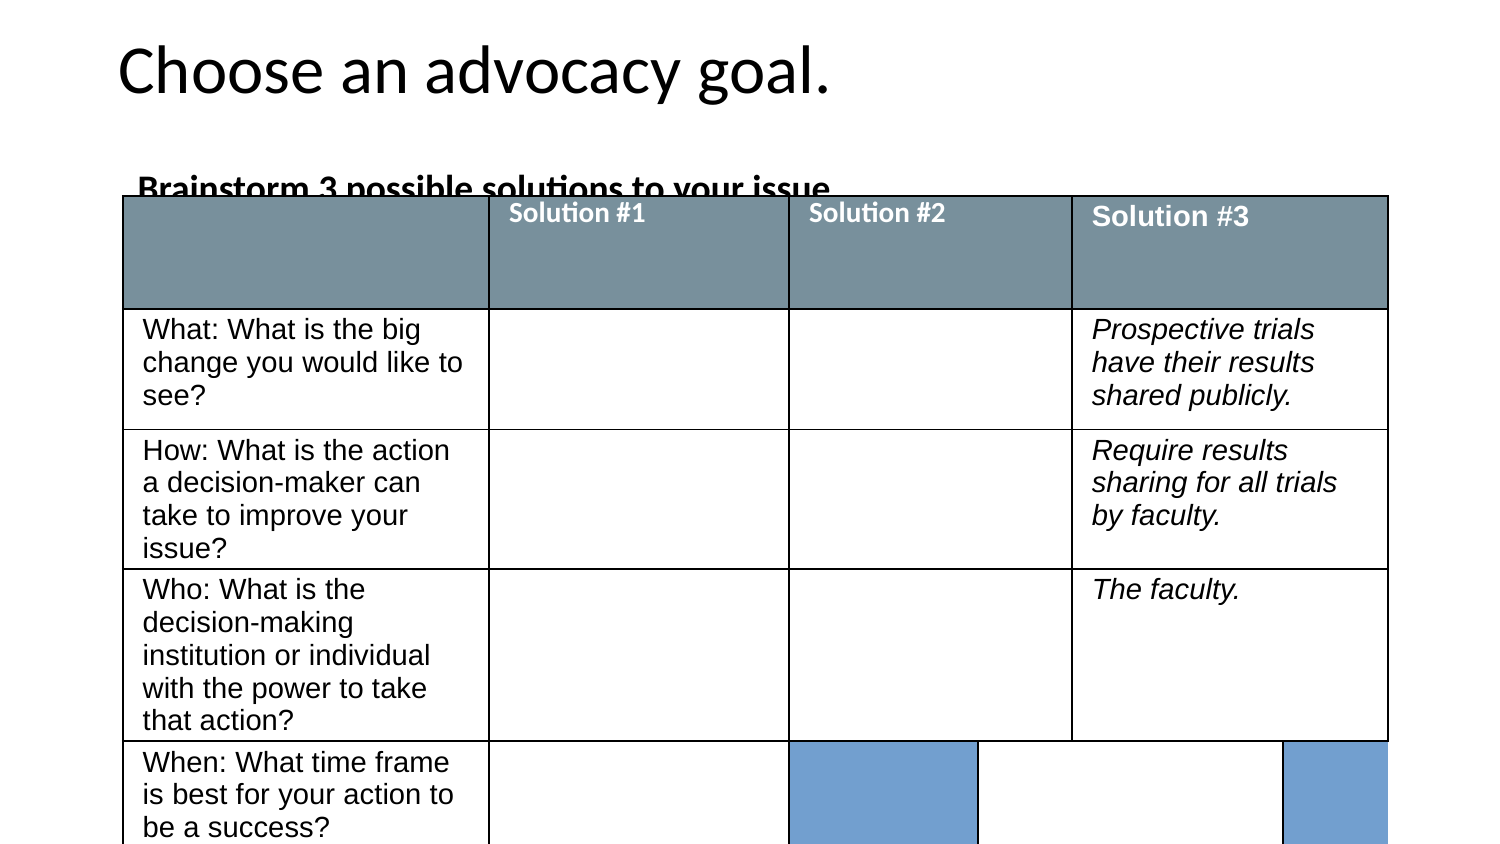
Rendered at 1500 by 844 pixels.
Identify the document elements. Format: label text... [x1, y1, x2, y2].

table_header Solution #2 [790, 197, 1071, 308]
table_cell When: What time frame is best for your action to be a success? [124, 742, 488, 844]
table_header [124, 197, 488, 308]
table_cell [490, 742, 788, 844]
table_cell What: What is the big change you would like to see? [124, 310, 488, 429]
table_cell [490, 310, 788, 429]
table_cell Require results sharing for all trials by faculty. [1073, 430, 1387, 568]
table_cell [790, 570, 1071, 740]
table_header Solution #1 [490, 197, 788, 308]
title Choose an advocacy goal. [103, 34, 1398, 109]
table_cell [979, 742, 1282, 844]
table_header Solution #3 [1073, 197, 1387, 308]
table_cell [790, 310, 1071, 429]
table_cell Who: What is the decision-making institution or individual with the power to take that action? [124, 570, 488, 740]
table_cell The faculty. [1073, 570, 1387, 740]
table_cell Prospective trials have their results shared publicly. [1073, 310, 1387, 429]
table_cell [490, 570, 788, 740]
table_cell [490, 430, 788, 568]
table_cell How: What is the action a decision-maker can take to improve your issue? [124, 430, 488, 568]
list Brainstorm 3 possible solutions to your issue. [122, 142, 1398, 217]
table_cell [790, 430, 1071, 568]
